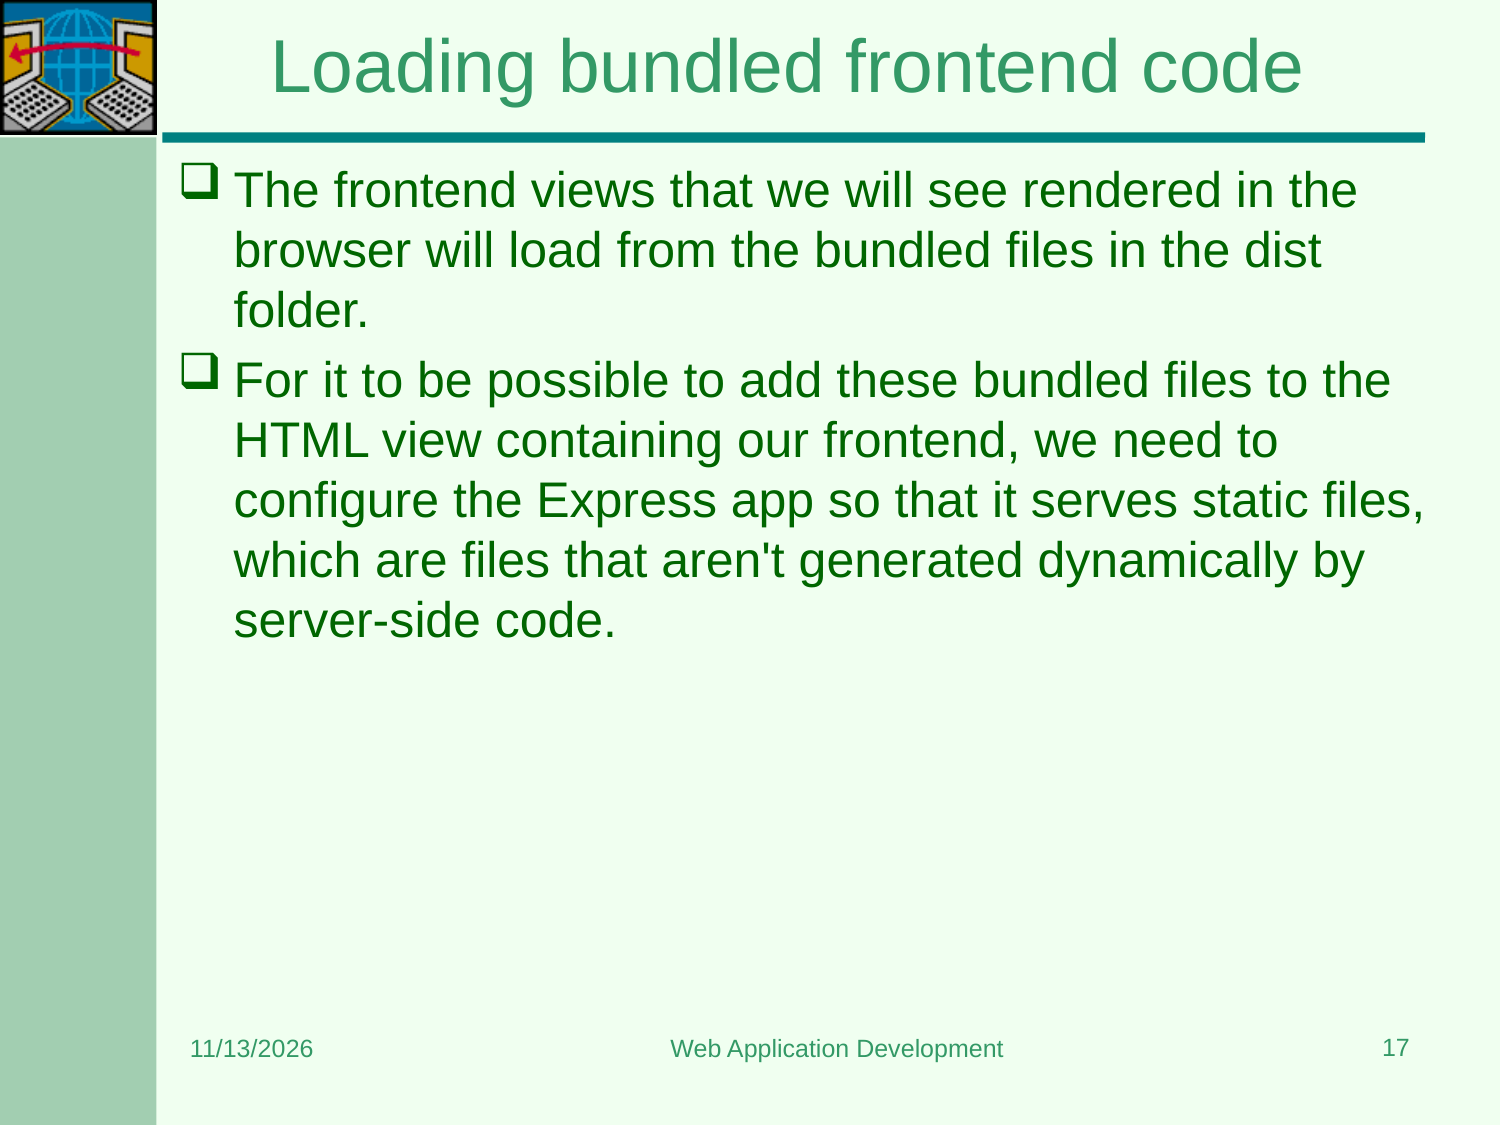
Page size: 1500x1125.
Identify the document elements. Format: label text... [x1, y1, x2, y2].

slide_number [174, 1024, 438, 1104]
title Loading bundled frontend code [150, 0, 1425, 125]
picture [0, 0, 157, 135]
slide_number 17 [1237, 1024, 1426, 1103]
footer Web Application Development [462, 1024, 1213, 1104]
list The frontend views that we will see rendered in the browser will load from the bundled files in the dist folder. For it to be possible to add these bundled files to the HTML view containing our frontend, we need to configure the Express app so that it serves static files, which are files that aren't generated dynamically by server-side code. [162, 149, 1488, 1013]
